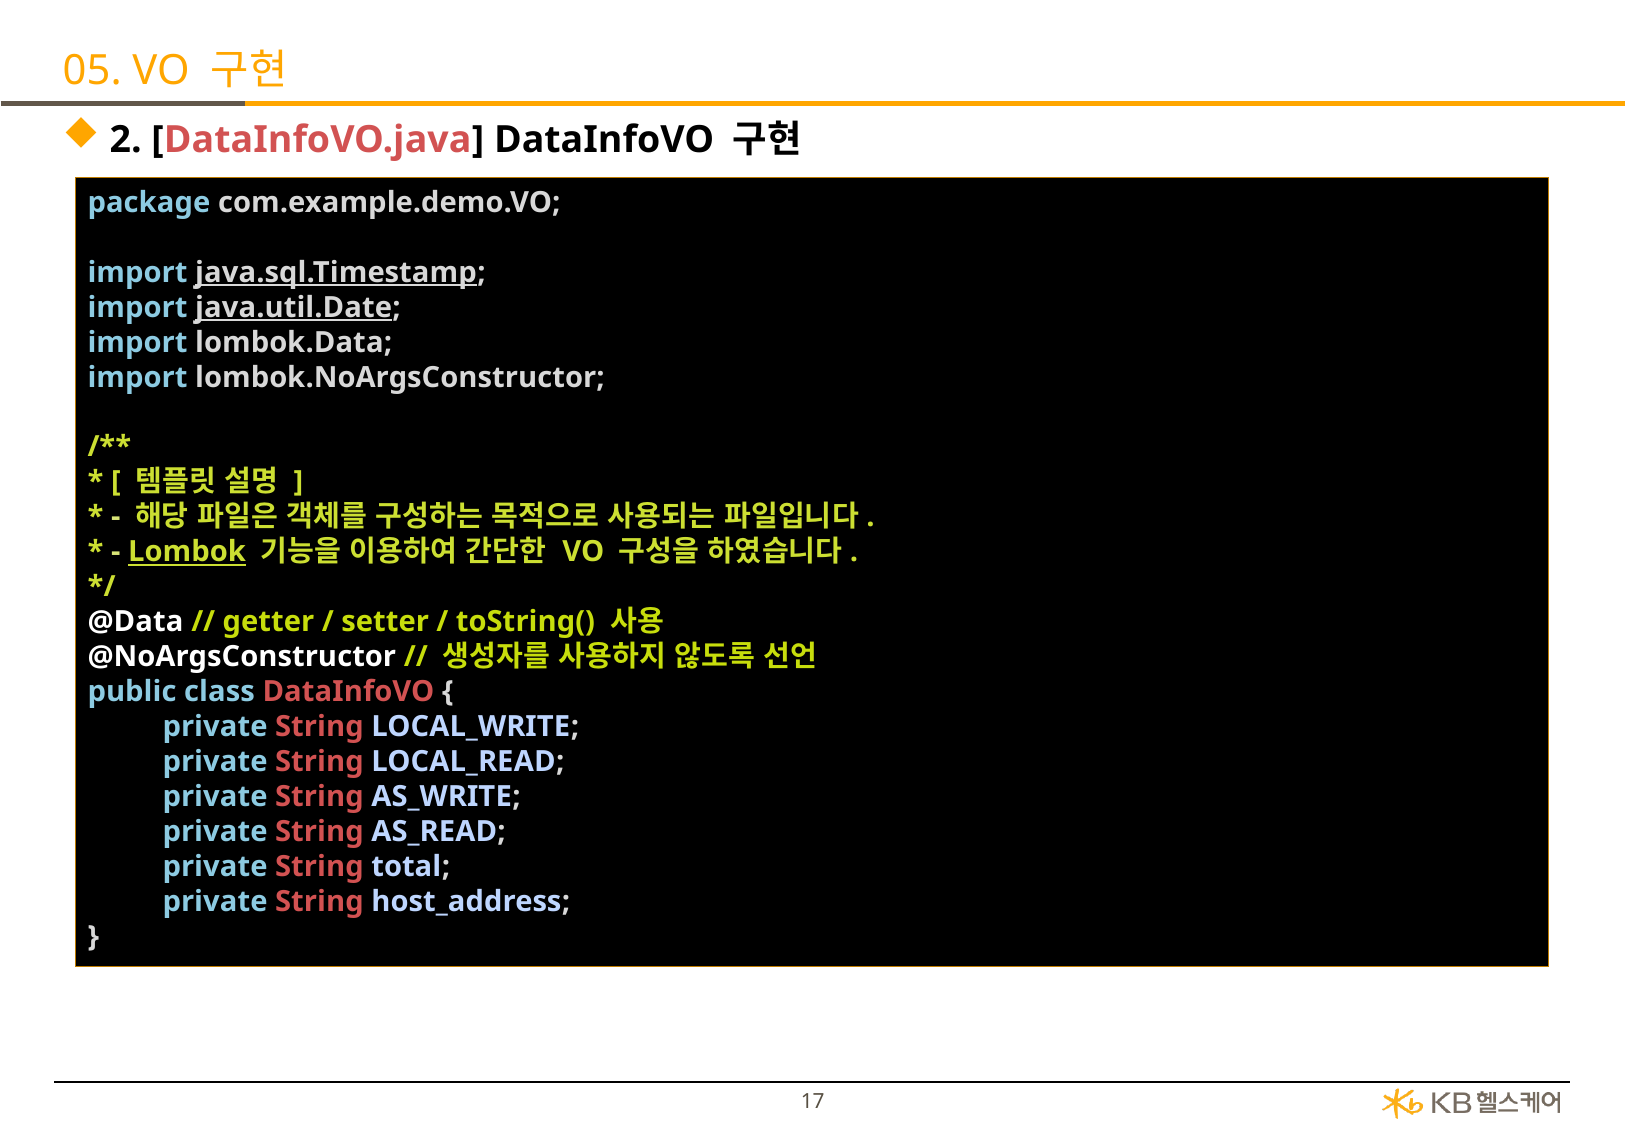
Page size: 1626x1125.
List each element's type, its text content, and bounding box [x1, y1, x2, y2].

picture [1376, 1085, 1566, 1120]
list 2. [DataInfoVO.java] DataInfoVO 구현 [62, 119, 1563, 325]
text_box package com.example.demo.VO; import java.sql.Timestamp; import java.util.Date; import lombok.Data; import lombok.NoArgsConstructor; /** * [ 템플릿 설명 ] * - 해당 파일은 객체를 구성하는 목적으로 사용되는 파일입니다. * - Lombok 기능을 이용하여 간단한 VO 구성을 하였습니다. */ @Data // getter / setter / toString() 사용 @NoArgsConstructor // 생성자를 사용하지 않도록 선언 public class DataInfoVO { private String LOCAL_WRITE; private String LOCAL_READ; private String AS_WRITE; private String AS_READ; private String total; private String host_address; } [75, 177, 1549, 967]
title 05. VO 구현 [62, 49, 1179, 95]
